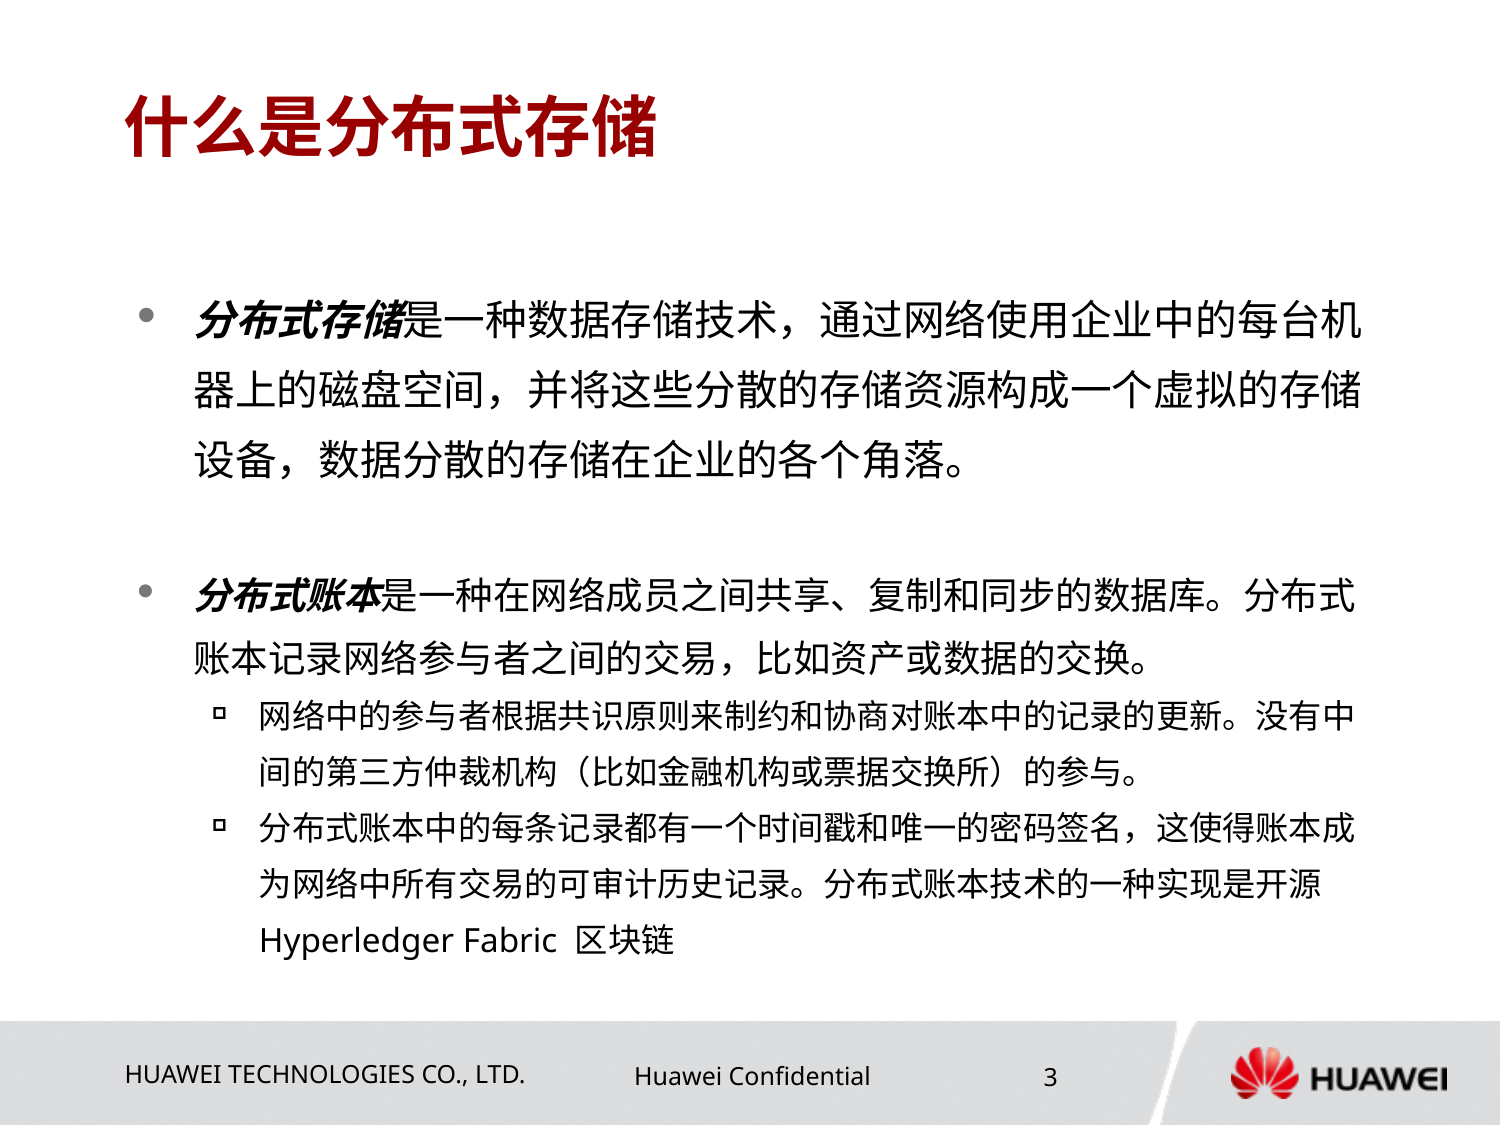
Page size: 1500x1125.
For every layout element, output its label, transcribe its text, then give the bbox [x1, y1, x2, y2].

list 分布式存储是一种数据存储技术，通过网络使用企业中的每台机器上的磁盘空间，并将这些分散的存储资源构成一个虚拟的存储设备，数据分散的存储在企业的各个角落。 分布式账本是一种在网络成员之间共享、复制和同步的数据库。分布式账本记录网络参与者之间的交易，比如资产或数据的交换。 网络中的参与者根据共识原则来制约和协商对账本中的记录的更新。没有中间的第三方仲裁机构（比如金融机构或票据交换所）的参与。 分布式账本中的每条记录都有一个时间戳和唯一的密码签名，这使得账本成为网络中所有交易的可审计历史记录。分布式账本技术的一种实现是开源 Hyperledger Fabric 区块链 [123, 267, 1376, 956]
picture [0, 1021, 1500, 1125]
title 什么是分布式存储 [123, 53, 1376, 197]
